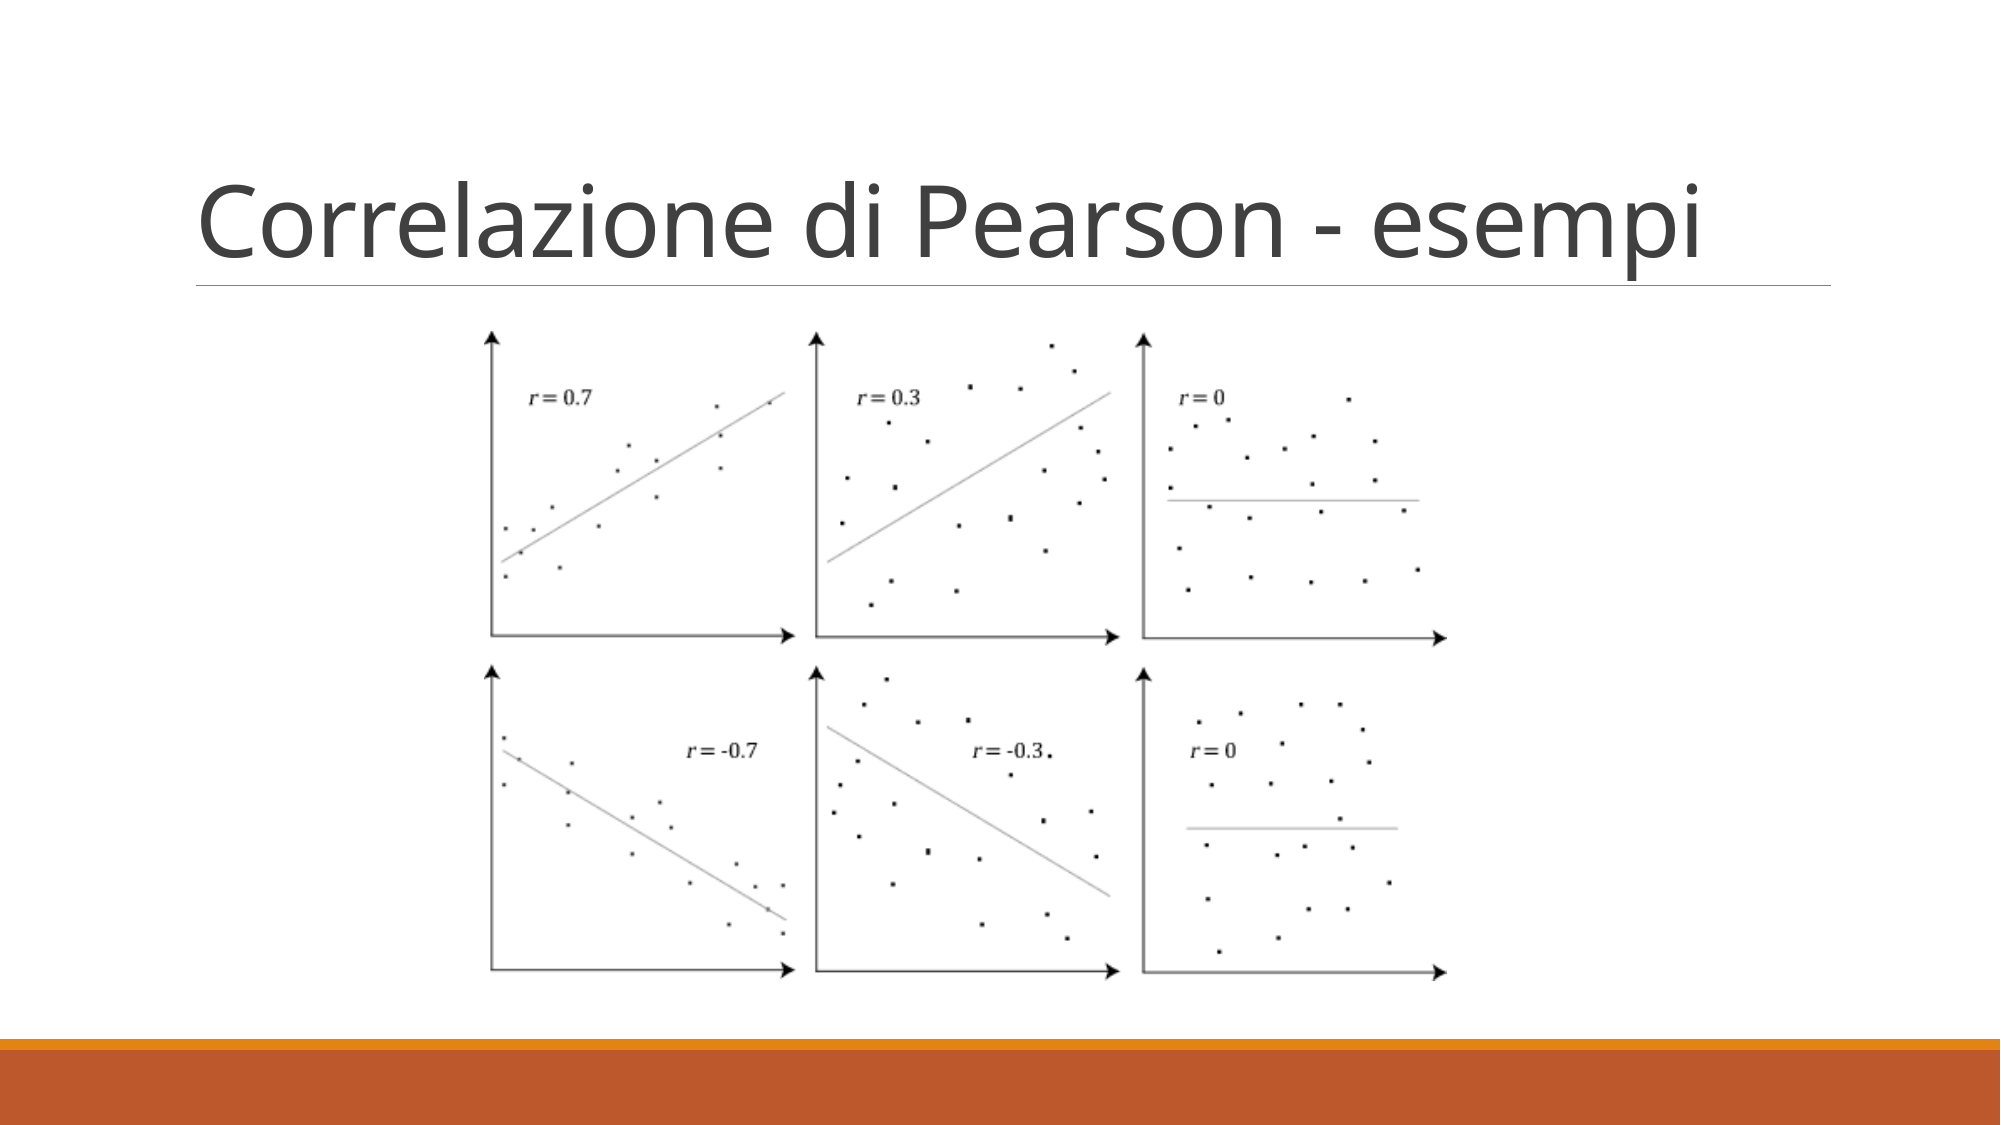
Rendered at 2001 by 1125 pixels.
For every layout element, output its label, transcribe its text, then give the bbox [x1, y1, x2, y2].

title Correlazione di Pearson - esempi [180, 47, 1830, 285]
picture [483, 331, 1447, 982]
